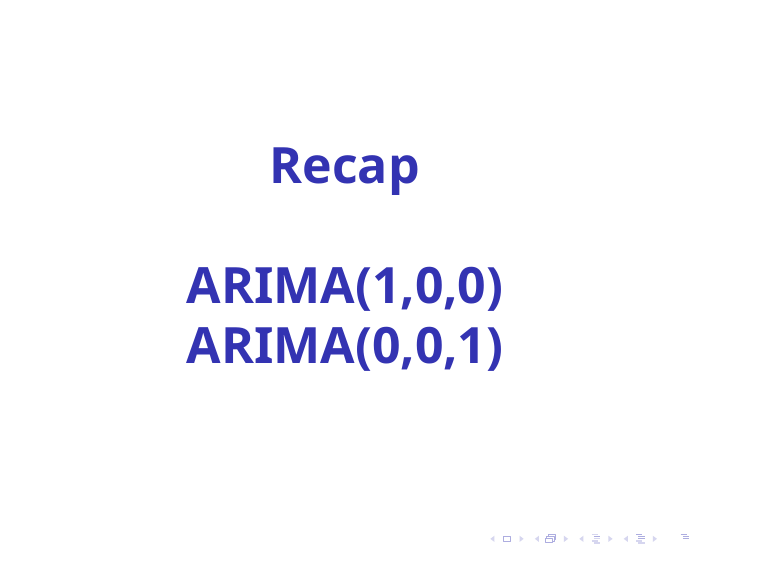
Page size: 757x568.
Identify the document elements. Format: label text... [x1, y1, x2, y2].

text_box Recap ARIMA(1,0,0) ARIMA(0,0,1) [45, 133, 645, 437]
